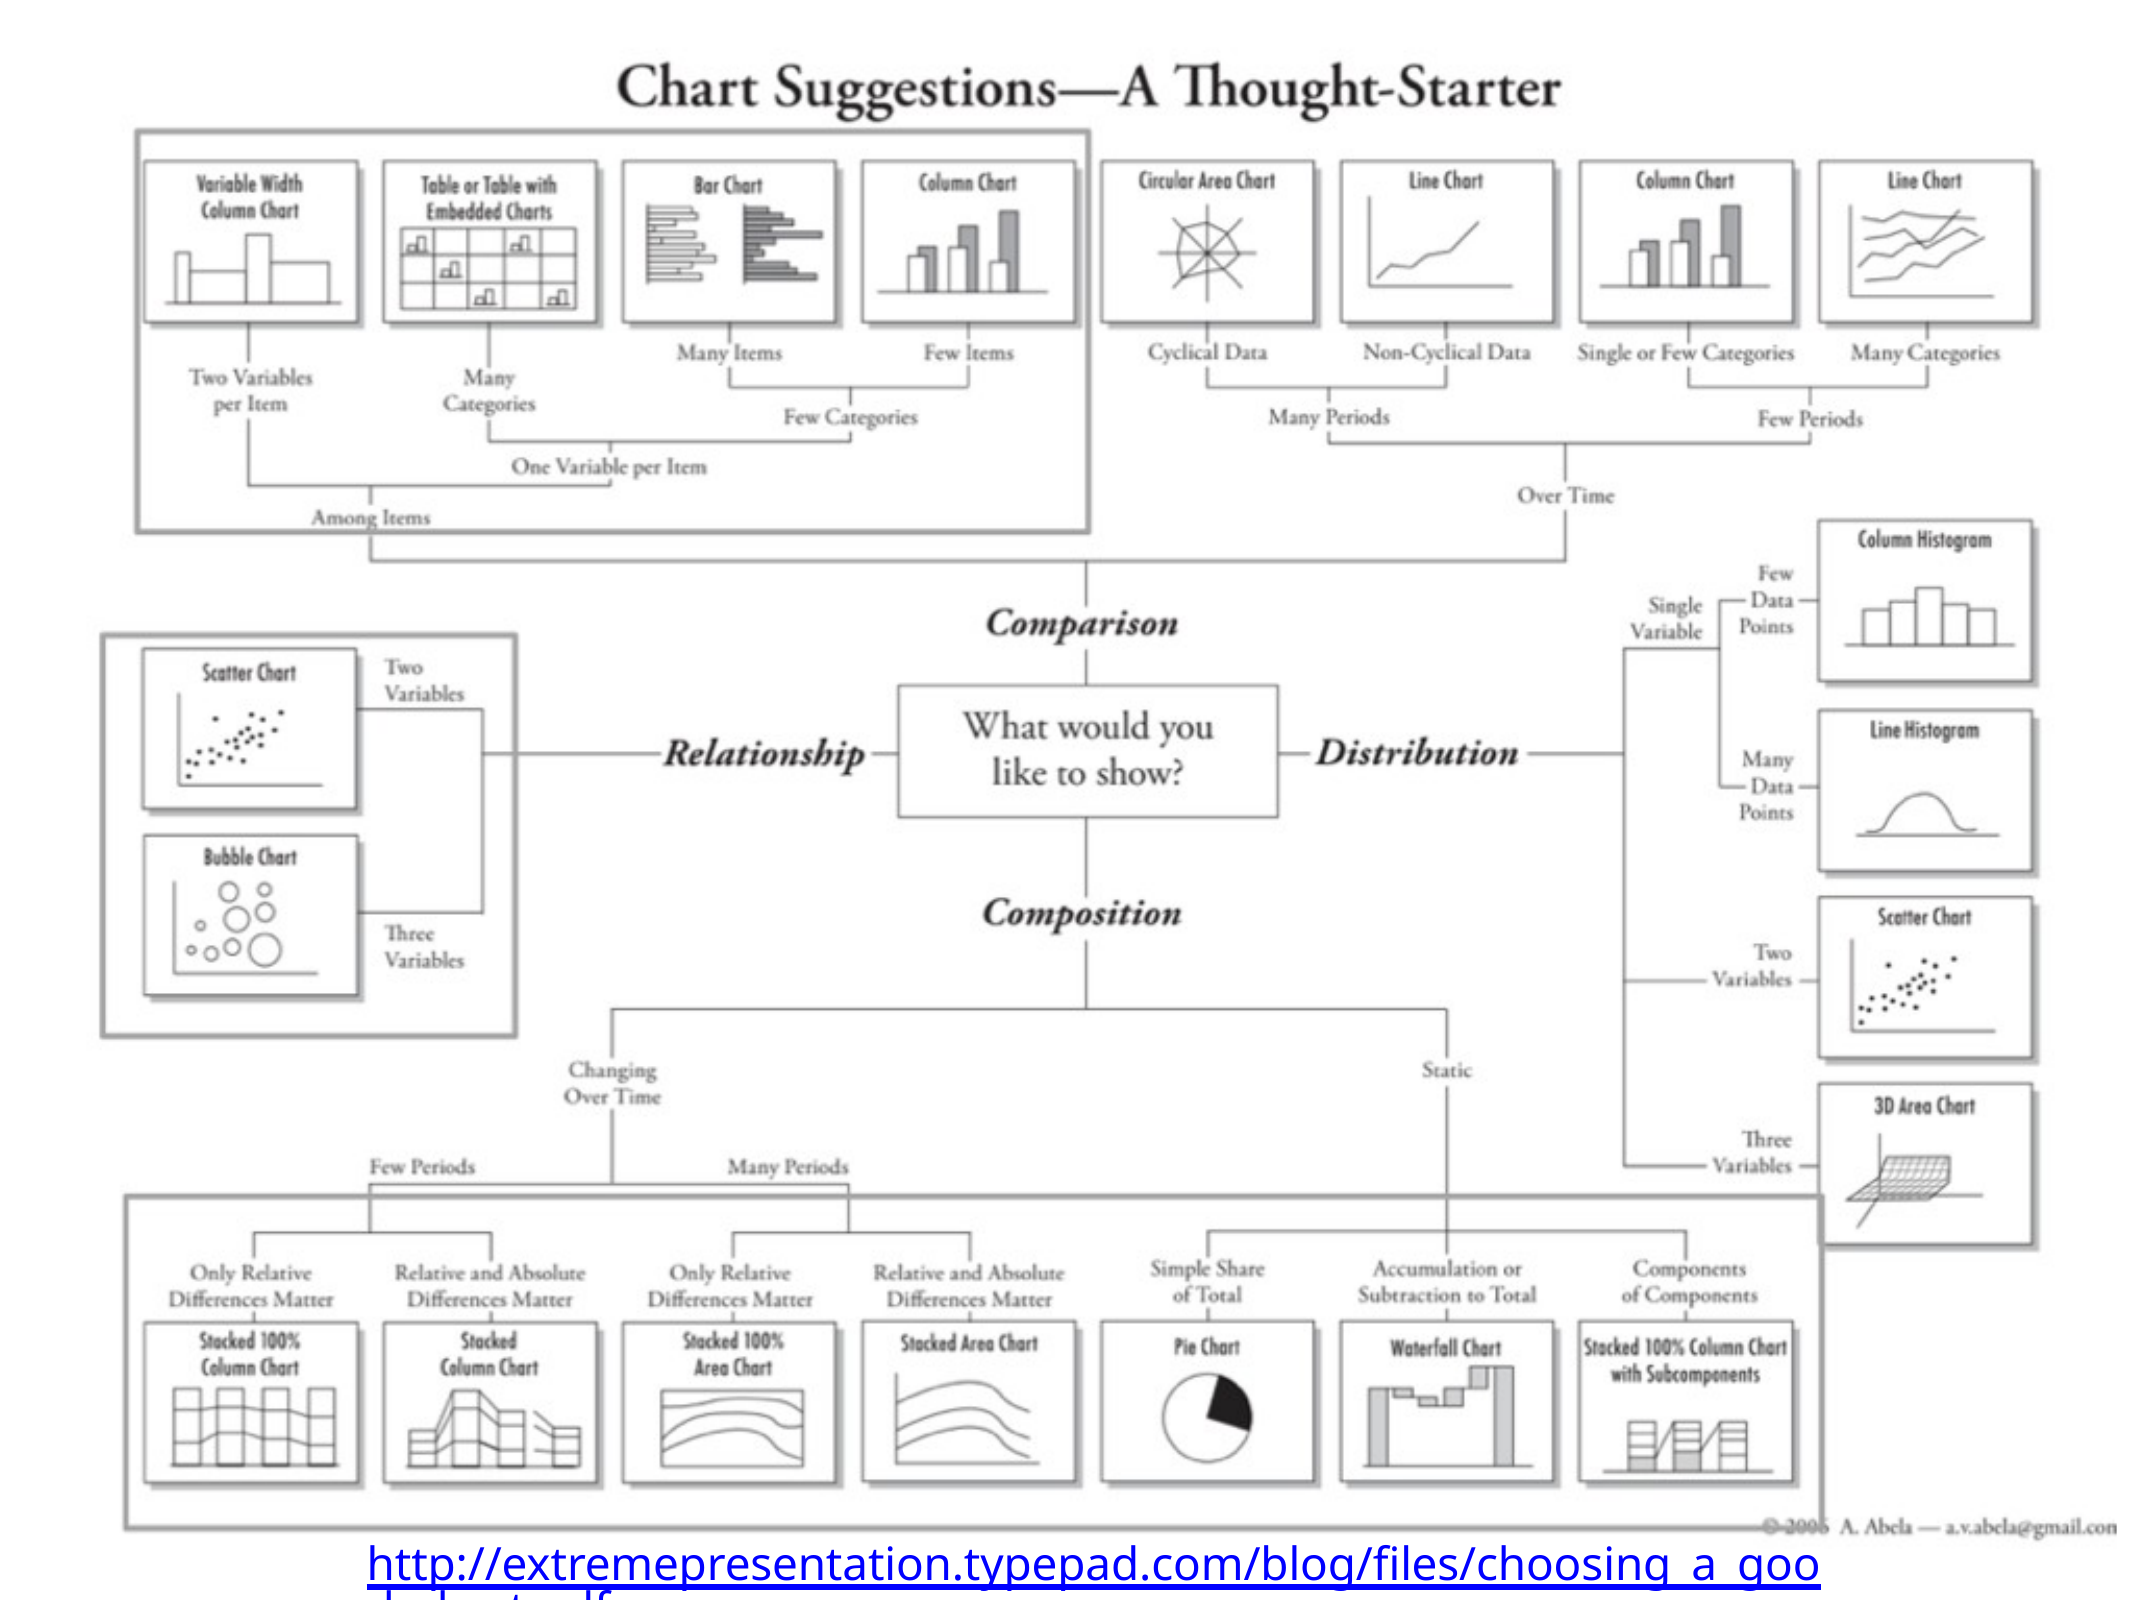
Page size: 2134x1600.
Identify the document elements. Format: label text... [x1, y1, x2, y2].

text_box http://extremepresentation.typepad.com/blog/files/choosing_a_good_chart.pdf [364, 1534, 1824, 1597]
text_box [54, 0, 2117, 1549]
